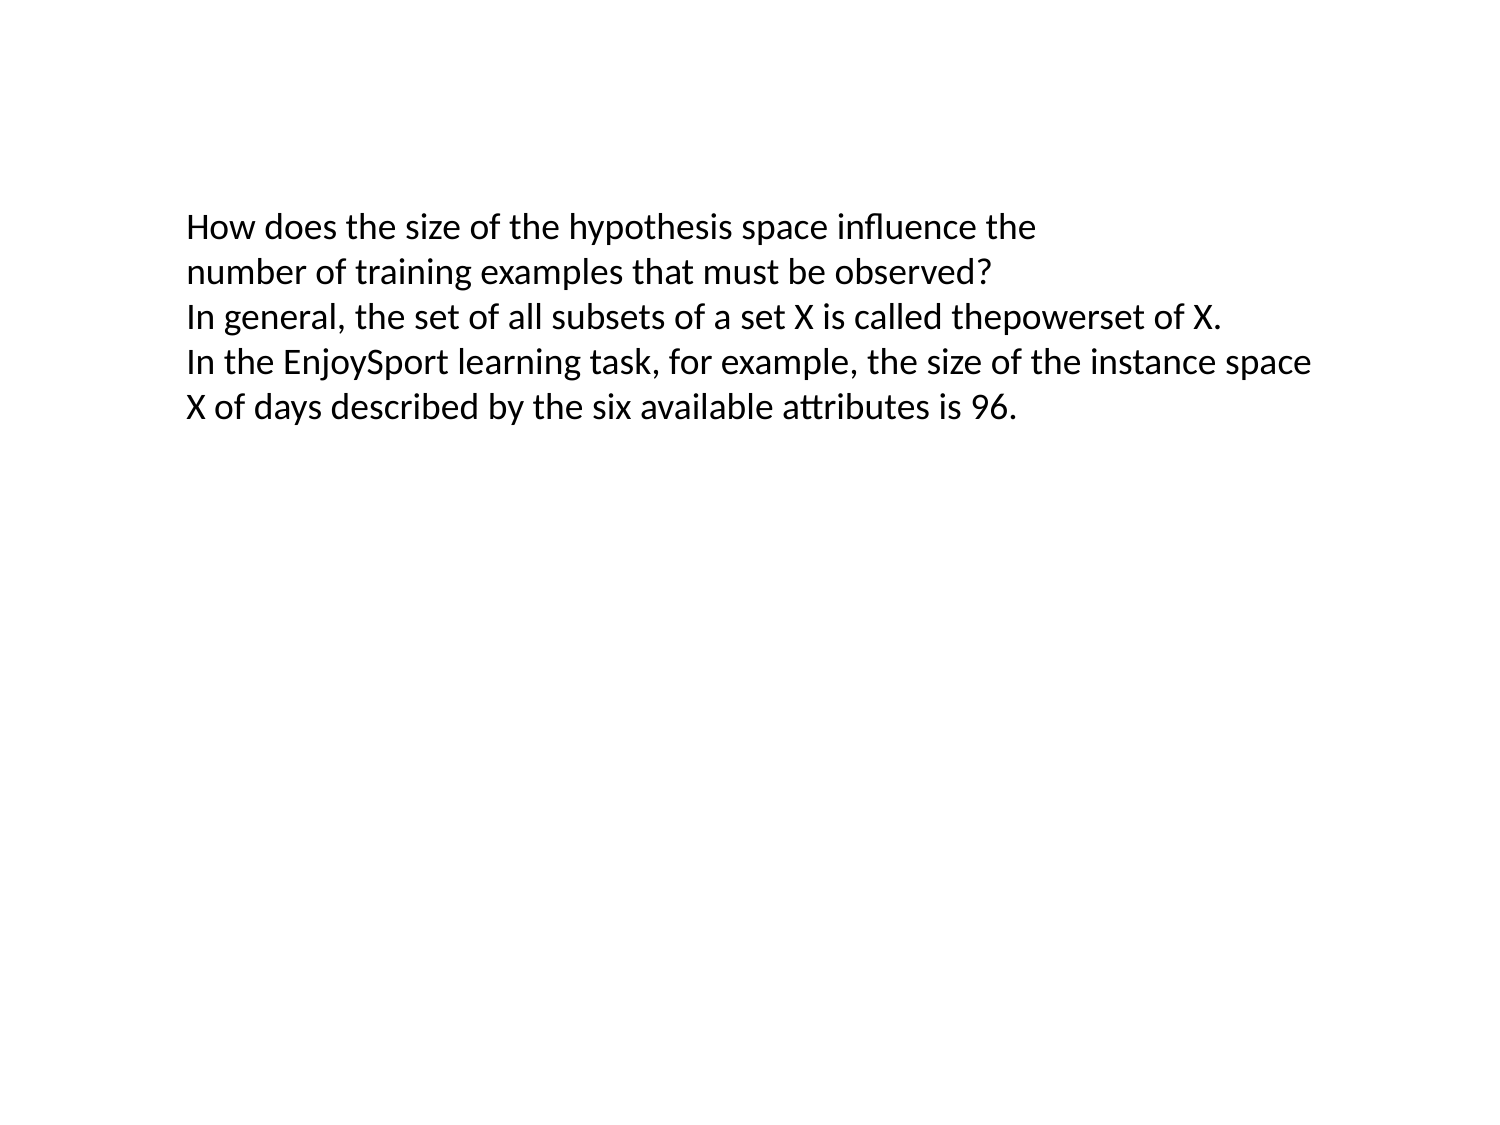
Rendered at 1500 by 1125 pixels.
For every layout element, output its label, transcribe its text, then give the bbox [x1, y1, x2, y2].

text_box How does the size of the hypothesis space influence the number of training examples that must be observed? In general, the set of all subsets of a set X is called thepowerset of X. In the EnjoySport learning task, for example, the size of the instance space X of days described by the six available attributes is 96. [171, 149, 1329, 435]
